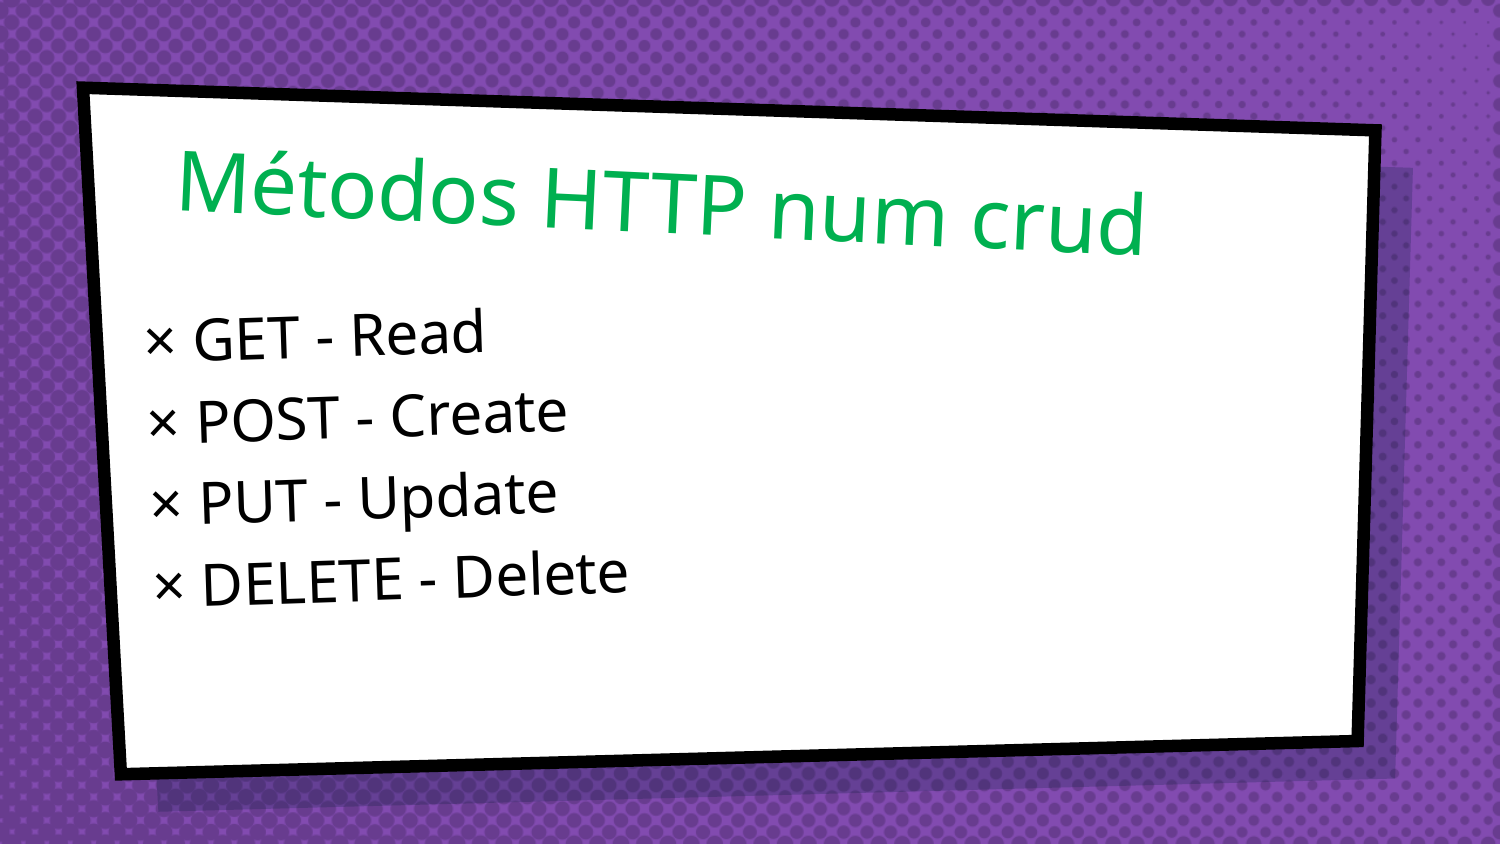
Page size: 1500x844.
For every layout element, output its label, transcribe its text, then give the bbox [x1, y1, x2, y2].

title Métodos HTTP num crud [157, 116, 1316, 269]
list GET - Read POST - Create PUT - Update DELETE - Delete [127, 246, 1409, 785]
